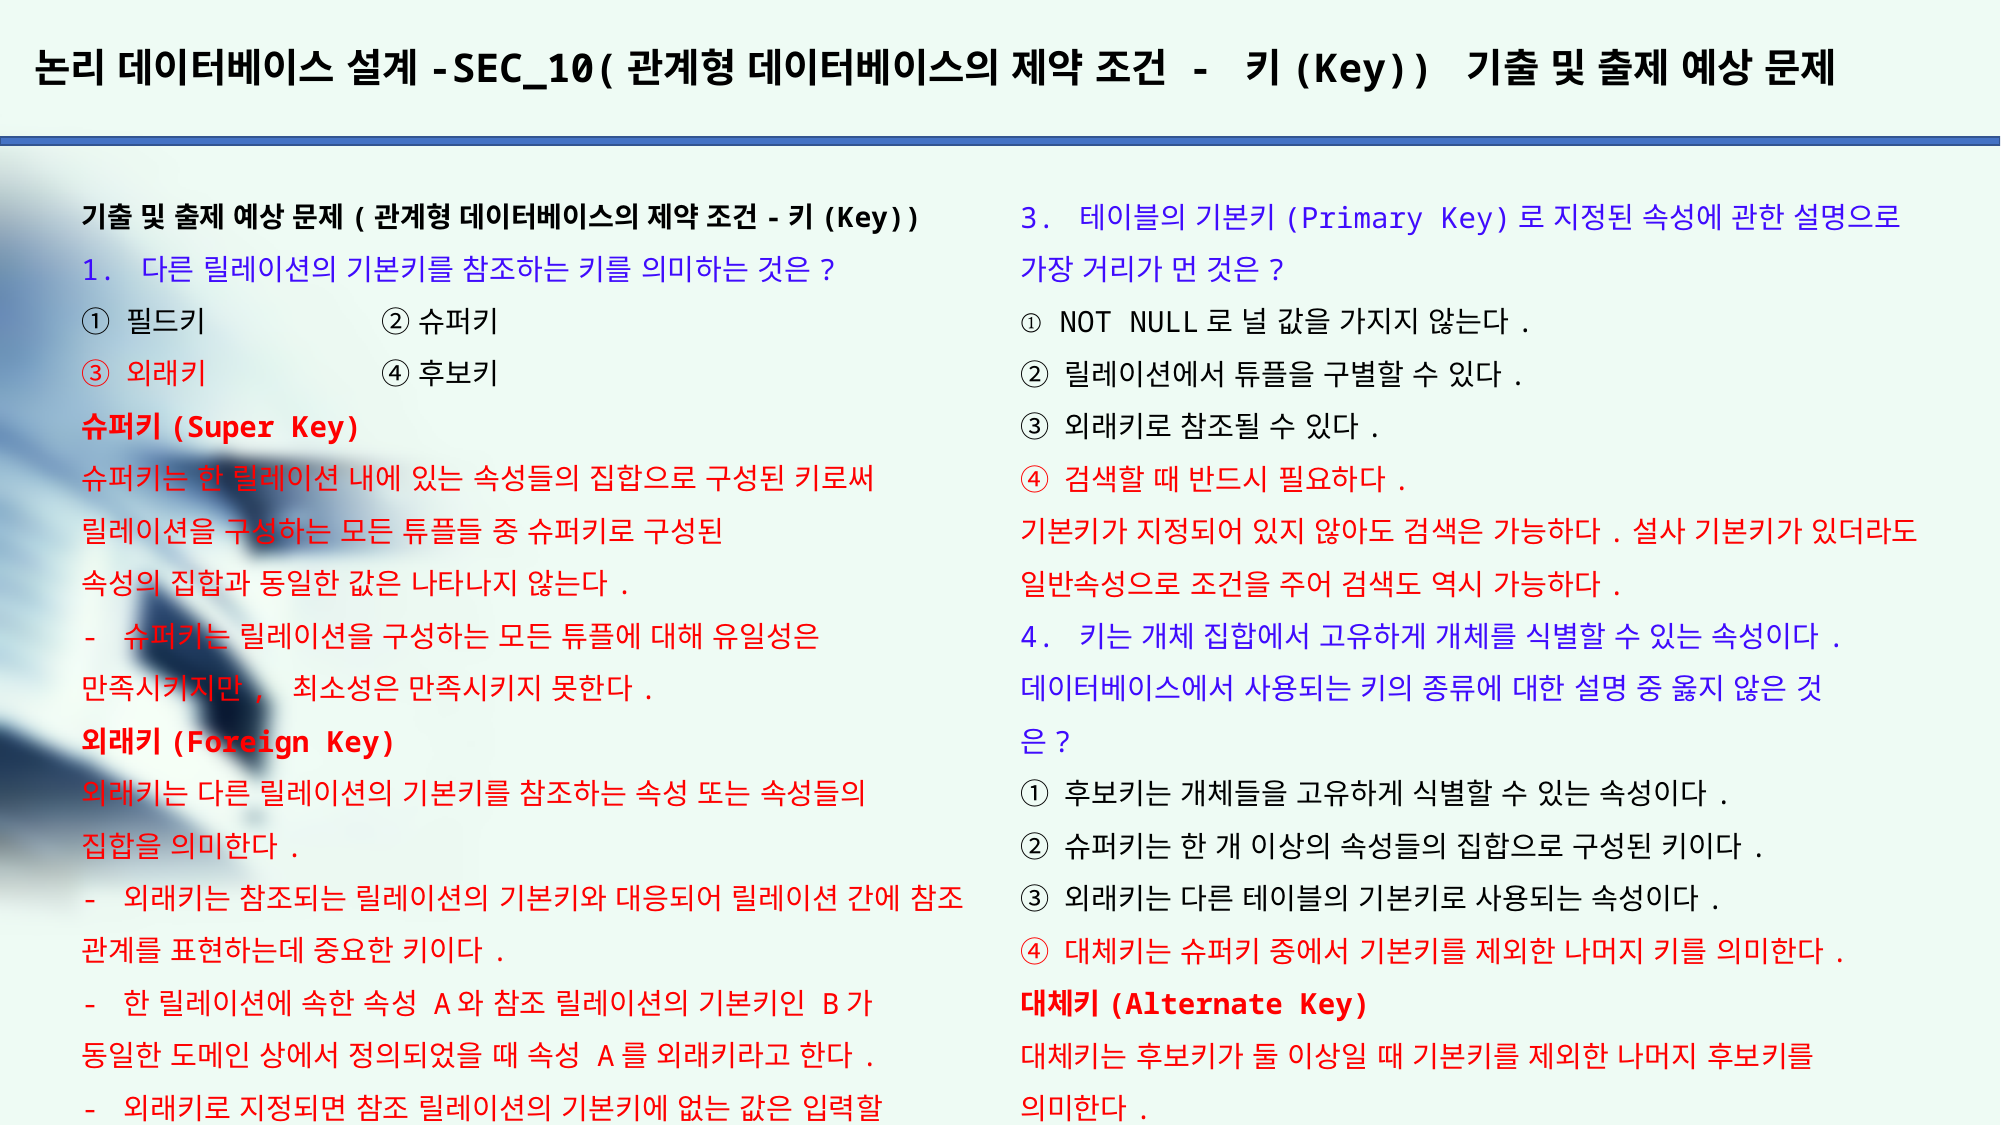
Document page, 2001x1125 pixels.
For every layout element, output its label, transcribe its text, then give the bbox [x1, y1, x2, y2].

picture [0, 146, 2000, 1125]
picture [0, 0, 2000, 136]
title 논리 데이터베이스 설계-SEC_10(관계형 데이터베이스의 제약 조건 - 키(Key)) 기출 및 출제 예상 문제 [19, 14, 1993, 126]
text_box 기출 및 출제 예상 문제(관계형 데이터베이스의 제약 조건-키(Key)) 1. 다른 릴레이션의 기본키를 참조하는 키를 의미하는 것은? ① 필드키 ② 슈퍼키 ③ 외래키 ④ 후보키 슈퍼키(Super Key) 슈퍼키는 한 릴레이션 내에 있는 속성들의 집합으로 구성된 키로써 릴레이션을 구성하는 모든 튜플들 중 슈퍼키로 구성된 속성의 집합과 동일한 값은 나타나지 않는다. - 슈퍼키는 릴레이션을 구성하는 모든 튜플에 대해 유일성은 만족시키지만, 최소성은 만족시키지 못한다. 외래키(Foreign Key) 외래키는 다른 릴레이션의 기본키를 참조하는 속성 또는 속성들의 집합을 의미한다. - 외래키는 참조되는 릴레이션의 기본키와 대응되어 릴레이션 간에 참조 관계를 표현하는데 중요한 키이다. - 한 릴레이션에 속한 속성 A와 참조 릴레이션의 기본키인 B가 동일한 도메인 상에서 정의되었을 때 속성 A를 외래키라고 한다. - 외래키로 지정되면 참조 릴레이션의 기본키에 없는 값은 입력할 수 없다. 후보키(Candidate Key) 후보키는 릴레이션을 구성하는 속성들 중에서 튜플을 유일하게 식별하기 위해 사용하는 속성들의 부분집합, 즉 기본키로 사용할 수 있는 속성들을 말한다. - 하나의 릴레이션 내에서는 중복된 튜플들이 있을 수가 없으므로 모든 릴레이션에는 반드시 하나 이상의 후보키가 존재한다. - 후보키는 릴레이션에 있는 모든 튜플에 대해서 유일성과 최소성 을 만족시켜야 한다. -> 유일성(Unique) : 하나의 키 값으로 하나의 튜플만을 유일하게 식별할 수 있어야 한다. -> 최소성(Minimality) : 모든 레코드들을 유일하게 식별 하는데 꼭 필요한 속성으로만 구성되어야 한다. 2. 다음 두 릴레이션에서 외래키로 사용된 것은? (단, 밑줄 친 속성은 기본키이다.) 과목(과목번호, 과목명) 수강(수강번호, 학번, 과목번호, 학기) ① 수강번호 ② 과목번호 ③ 학번 ④ 과목명 다른 릴레이션의 기본키를 참조하는 키를 외래키라고 했다. 그럼 현재 릴레이션의 속성 중에서 다른 릴레이션의 기본키와 같은 이름의 속성을 찾으면 된다. [66, 175, 1000, 1125]
text_box 3. 테이블의 기본키(Primary Key)로 지정된 속성에 관한 설명으로 가장 거리가 먼 것은? ① NOT NULL로 널 값을 가지지 않는다. ② 릴레이션에서 튜플을 구별할 수 있다. ③ 외래키로 참조될 수 있다. ④ 검색할 때 반드시 필요하다. 기본키가 지정되어 있지 않아도 검색은 가능하다.설사 기본키가 있더라도 일반속성으로 조건을 주어 검색도 역시 가능하다. 4. 키는 개체 집합에서 고유하게 개체를 식별할 수 있는 속성이다. 데이터베이스에서 사용되는 키의 종류에 대한 설명 중 옳지 않은 것 은? ① 후보키는 개체들을 고유하게 식별할 수 있는 속성이다. ② 슈퍼키는 한 개 이상의 속성들의 집합으로 구성된 키이다. ③ 외래키는 다른 테이블의 기본키로 사용되는 속성이다. ④ 대체키는 슈퍼키 중에서 기본키를 제외한 나머지 키를 의미한다. 대체키(Alternate Key) 대체키는 후보키가 둘 이상일 때 기본키를 제외한 나머지 후보키를 의미한다. - 보조키 라고도 한다. [1005, 174, 2000, 1125]
